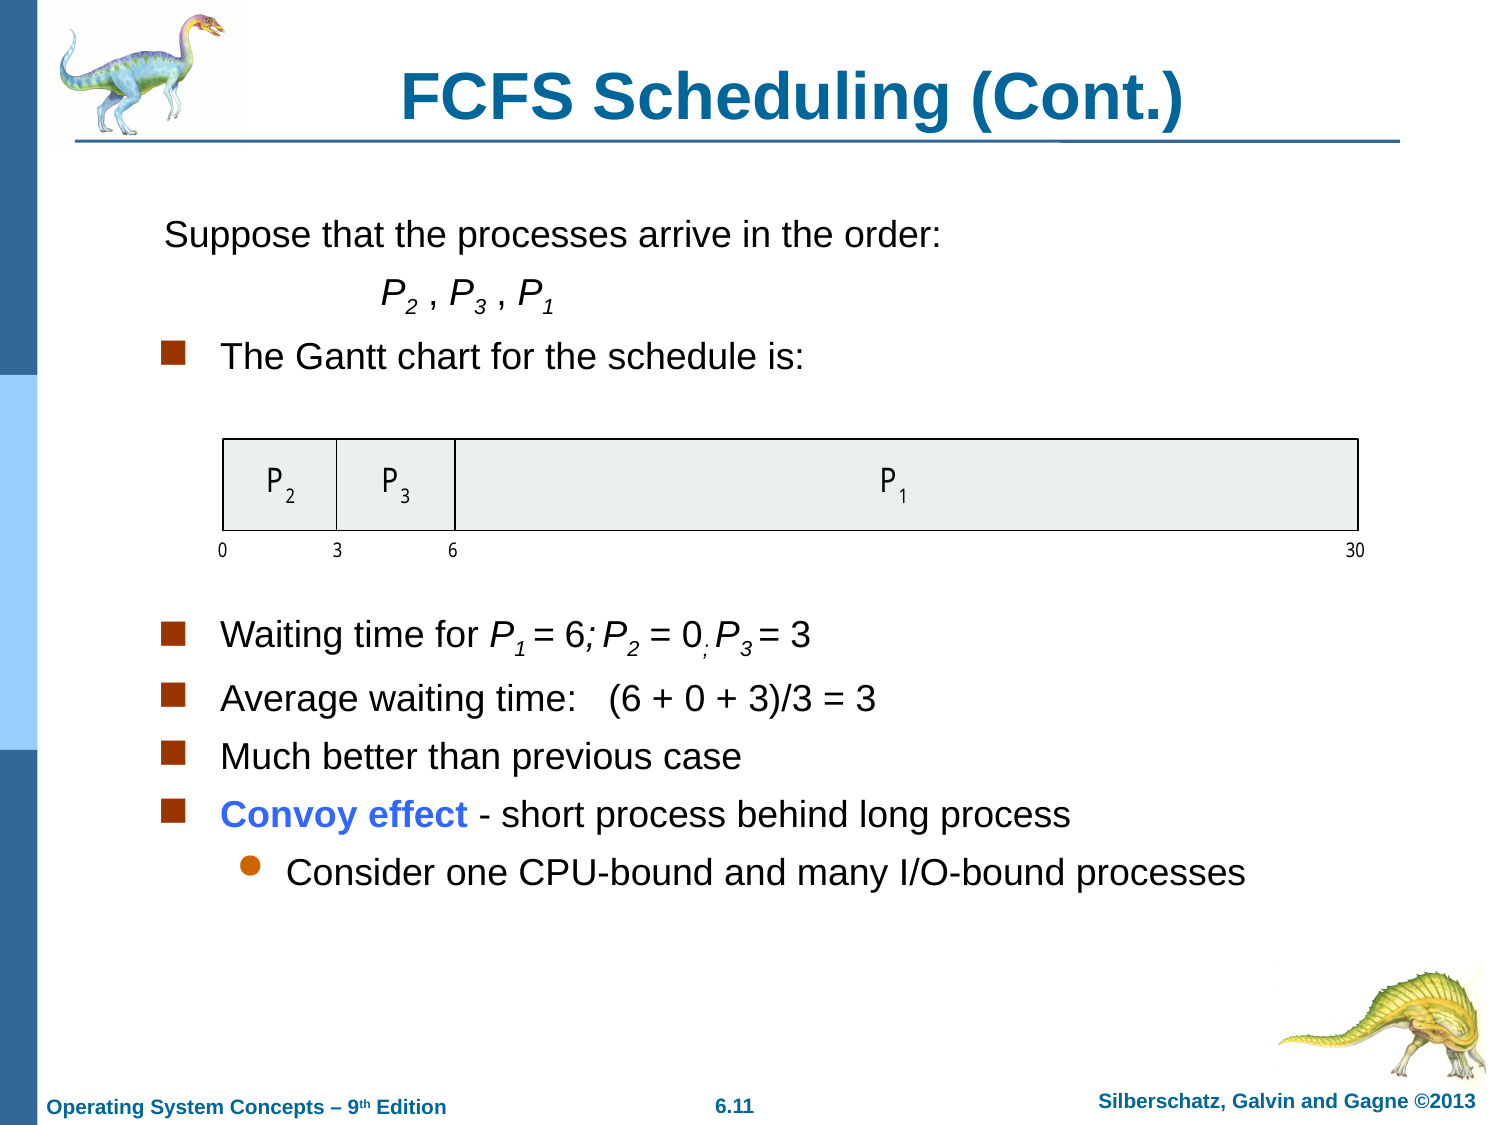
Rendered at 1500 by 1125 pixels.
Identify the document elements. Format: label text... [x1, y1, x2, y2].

list Suppose that the processes arrive in the order: P2 , P3 , P1 The Gantt chart for the schedule is: Waiting time for P1 = 6; P2 = 0; P3 = 3 Average waiting time: (6 + 0 + 3)/3 = 3 Much better than previous case Convoy effect - short process behind long process Consider one CPU-bound and many I/O-bound processes [148, 202, 1405, 946]
picture [1275, 959, 1486, 1090]
title FCFS Scheduling (Cont.) [161, 45, 1425, 141]
picture [208, 431, 1377, 564]
picture [46, 0, 243, 149]
